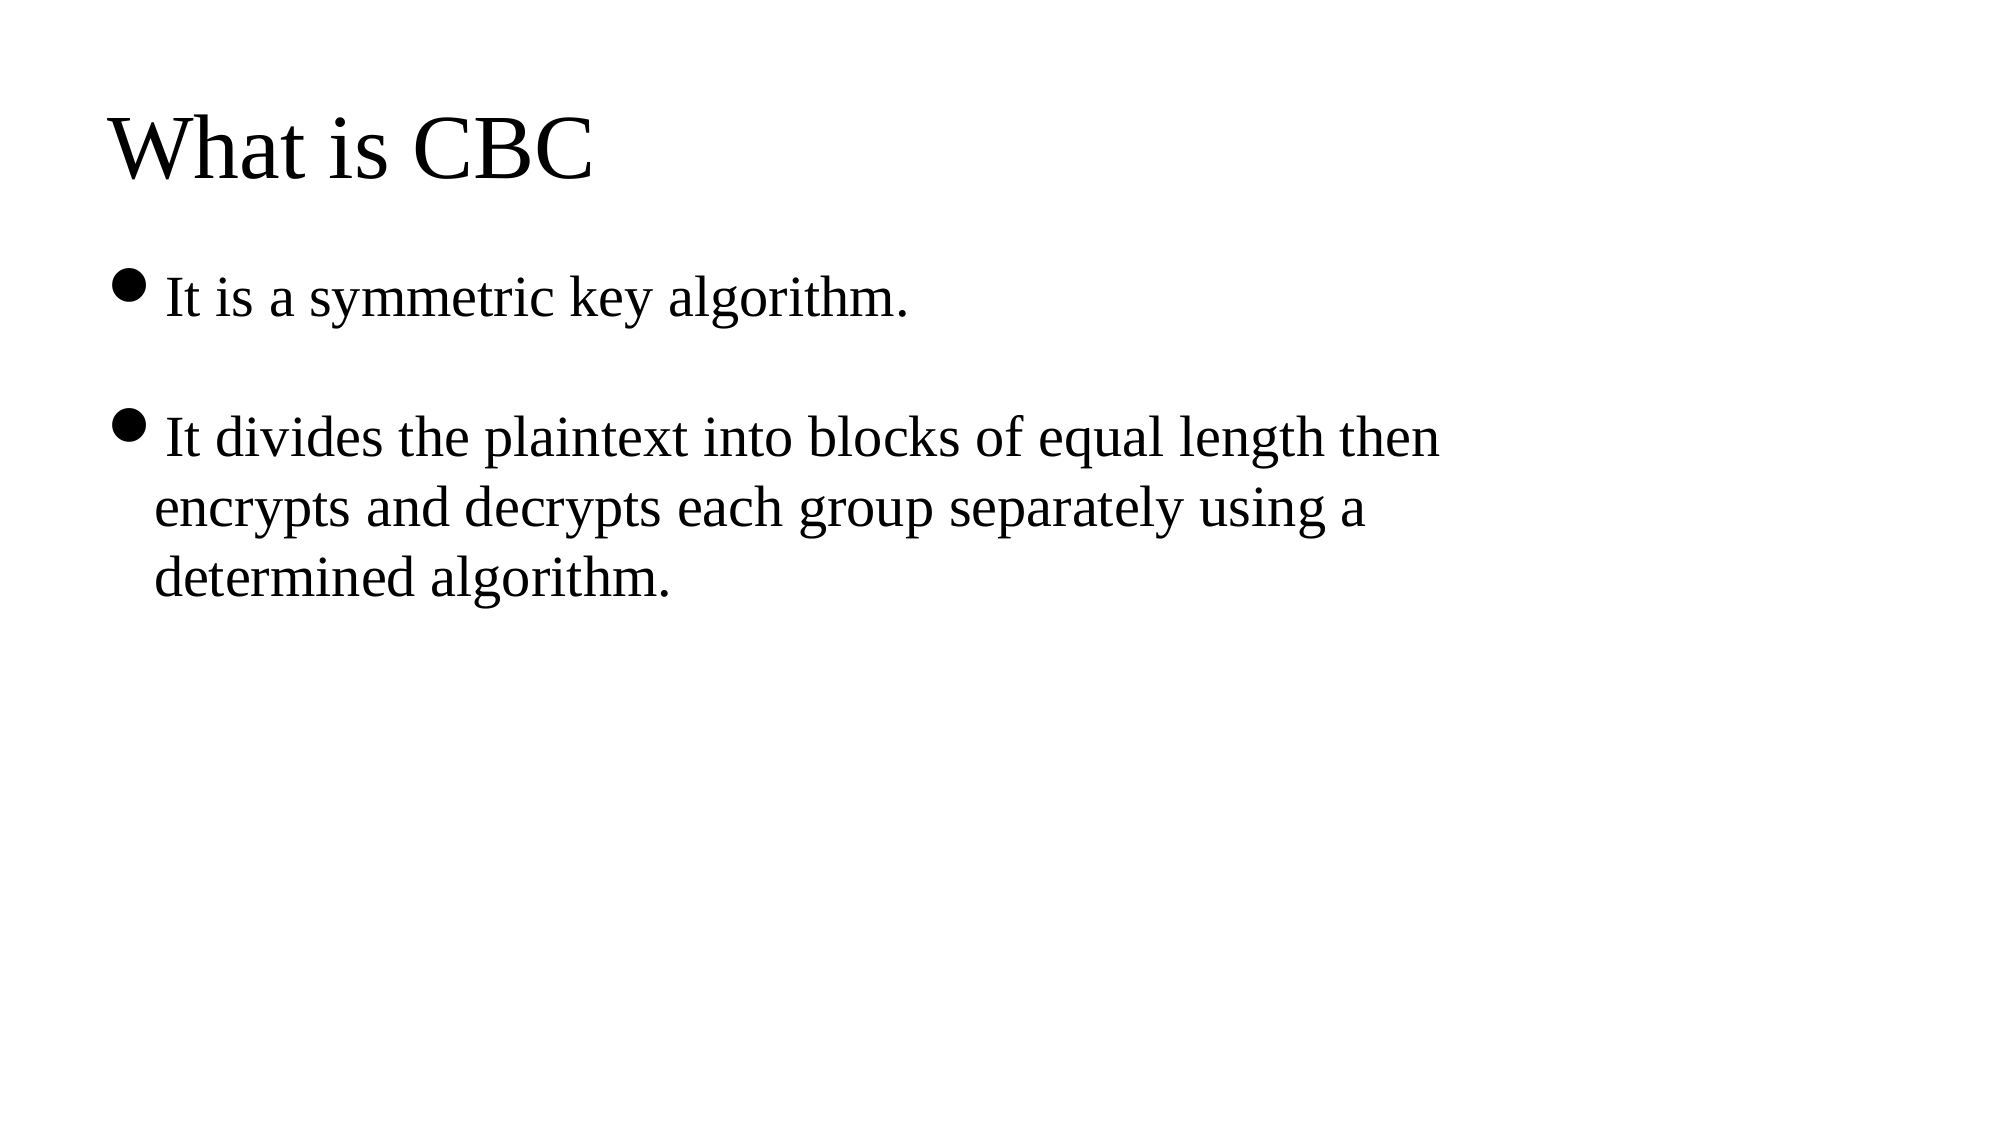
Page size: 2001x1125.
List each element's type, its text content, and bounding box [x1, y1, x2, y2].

text_box It is a symmetric key algorithm. It divides the plaintext into blocks of equal length then encrypts and decrypts each group separately using a determined algorithm. [92, 250, 1566, 616]
text_box What is CBC [92, 79, 680, 205]
